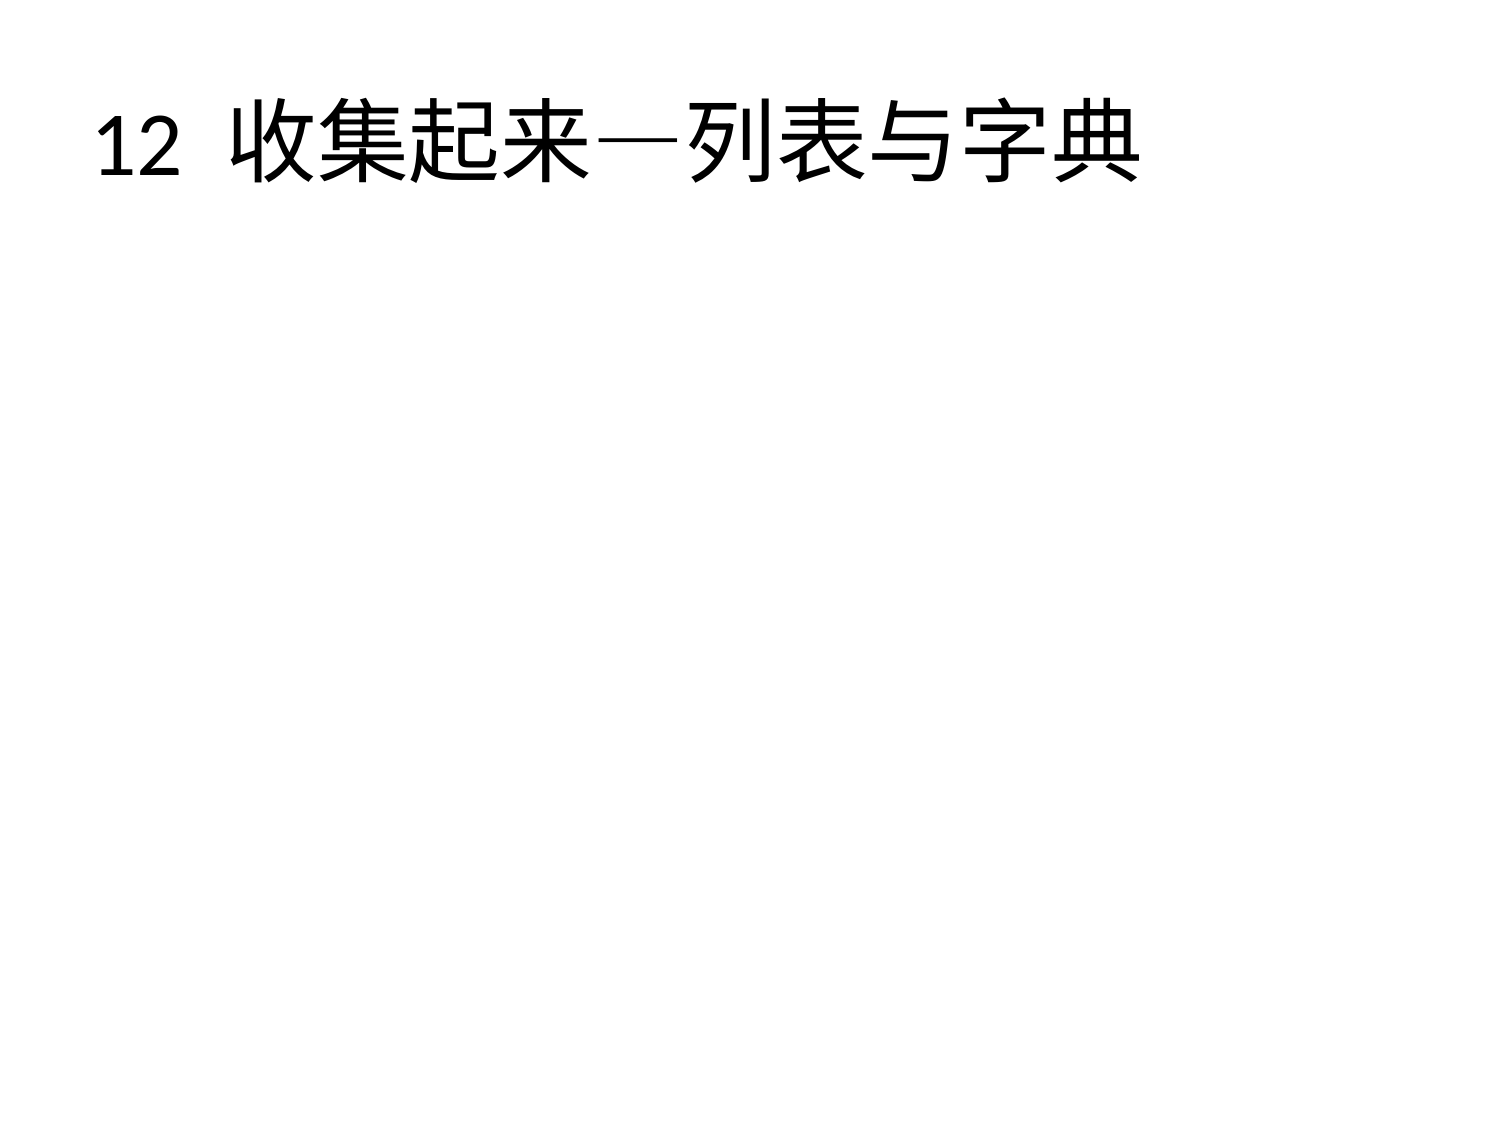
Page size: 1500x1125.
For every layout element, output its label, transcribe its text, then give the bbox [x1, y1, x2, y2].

title 12 收集起来—列表与字典 [75, 45, 1425, 233]
